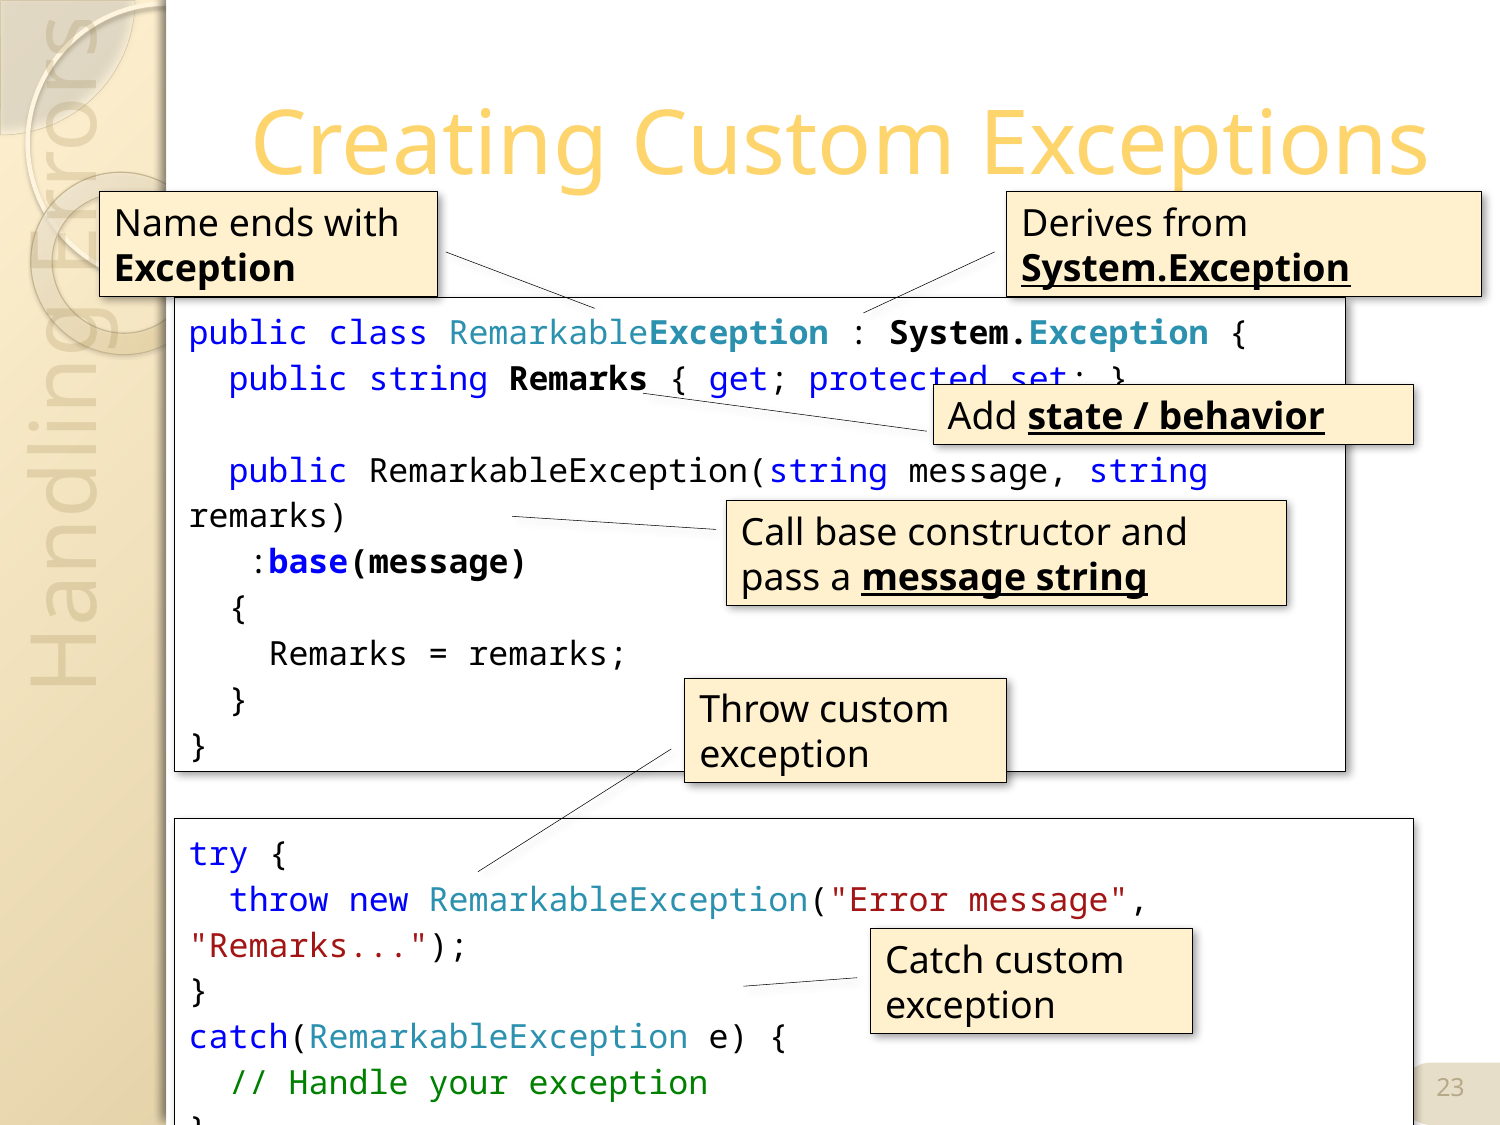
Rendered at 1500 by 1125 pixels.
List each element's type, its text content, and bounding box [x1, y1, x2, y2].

text_box Catch custom exception [743, 975, 858, 989]
text_box Add state / behavior [931, 382, 1415, 446]
text_box Call base constructor and pass a message string [724, 498, 1289, 607]
text_box Catch custom exception [868, 926, 1194, 1035]
text_box Call base constructor and pass a message string [512, 514, 717, 532]
text_box try { throw new RemarkableException("Error message", "Remarks..."); } catch(RemarkableException e) { // Handle your exception } [173, 818, 1413, 1125]
text_box Derives from System.Exception [1004, 190, 1483, 299]
text_box Name ends with Exception [445, 249, 596, 311]
title Creating Custom Exceptions [235, 45, 1466, 233]
text_box Throw custom exception [683, 676, 1008, 785]
text_box Add state / behavior [642, 391, 928, 434]
text_box Throw custom exception [476, 747, 673, 874]
text_box public class RemarkableException : System.Exception { public string Remarks { get; protected set; } public RemarkableException(string message, string remarks) :base(message) { Remarks = remarks; } } [173, 297, 1346, 772]
slide_number 23 [1424, 1034, 1488, 1113]
text_box Derives from System.Exception [862, 250, 996, 315]
text_box Name ends with Exception [97, 190, 440, 299]
